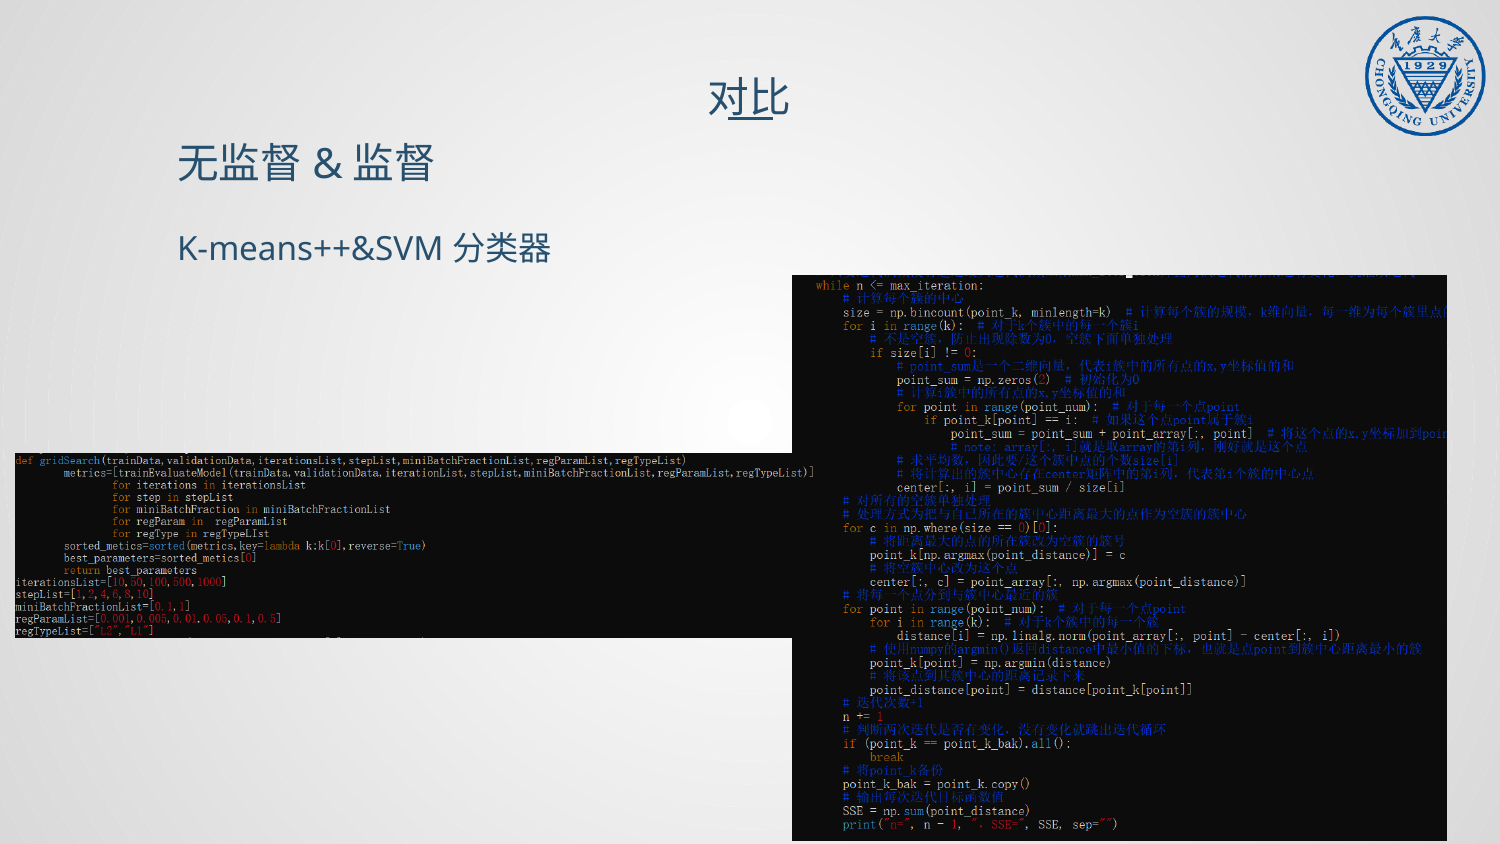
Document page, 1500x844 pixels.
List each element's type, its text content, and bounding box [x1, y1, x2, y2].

text_box 无监督&监督 K-means++&SVM分类器 [162, 129, 976, 275]
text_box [691, 63, 807, 156]
picture [15, 275, 1447, 841]
picture [1359, 10, 1490, 142]
